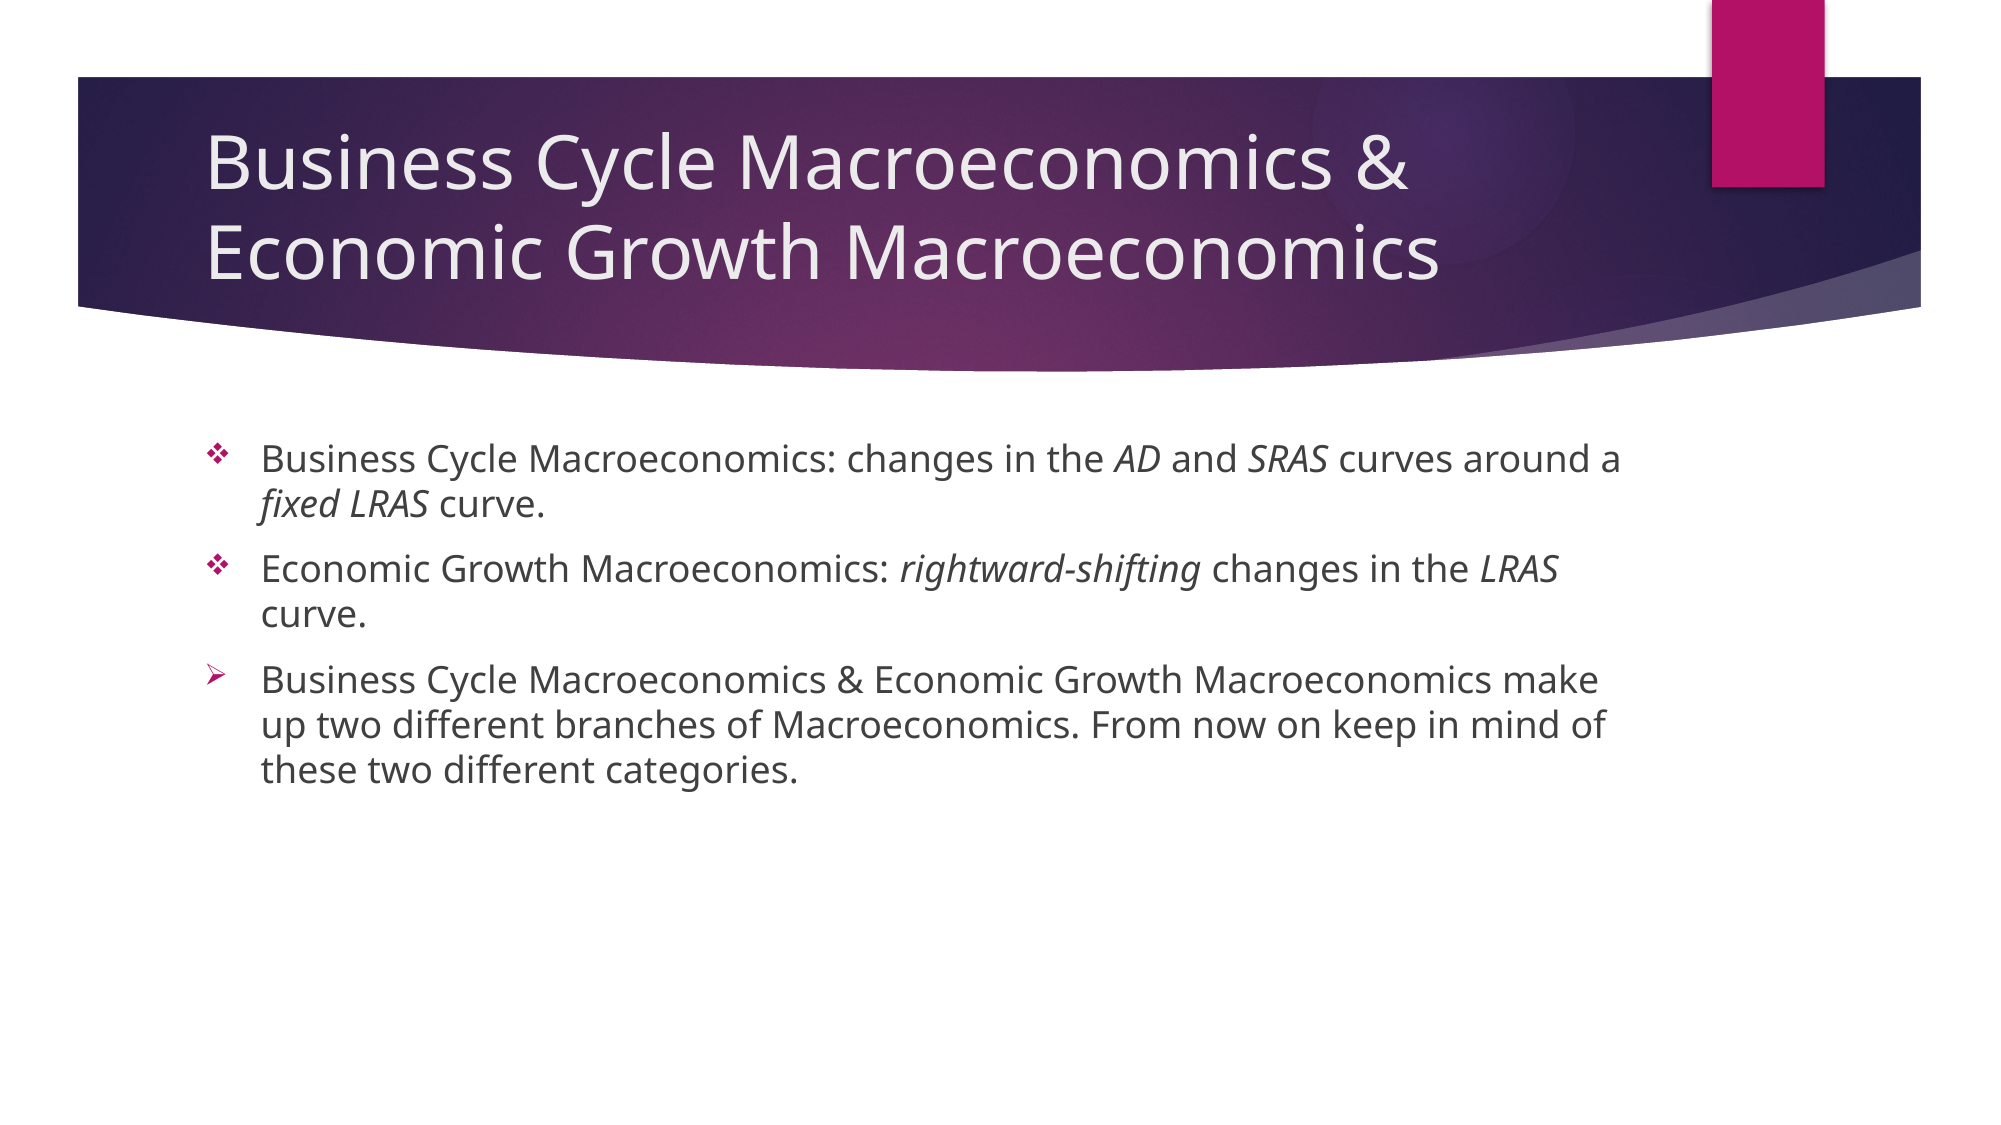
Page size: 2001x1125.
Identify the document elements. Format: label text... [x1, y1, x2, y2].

list Business Cycle Macroeconomics: changes in the AD and SRAS curves around a fixed LRAS curve. Economic Growth Macroeconomics: rightward-shifting changes in the LRAS curve. Business Cycle Macroeconomics & Economic Growth Macroeconomics make up two different branches of Macroeconomics. From now on keep in mind of these two different categories. [189, 427, 1638, 988]
title Business Cycle Macroeconomics & Economic Growth Macroeconomics [189, 101, 1627, 309]
